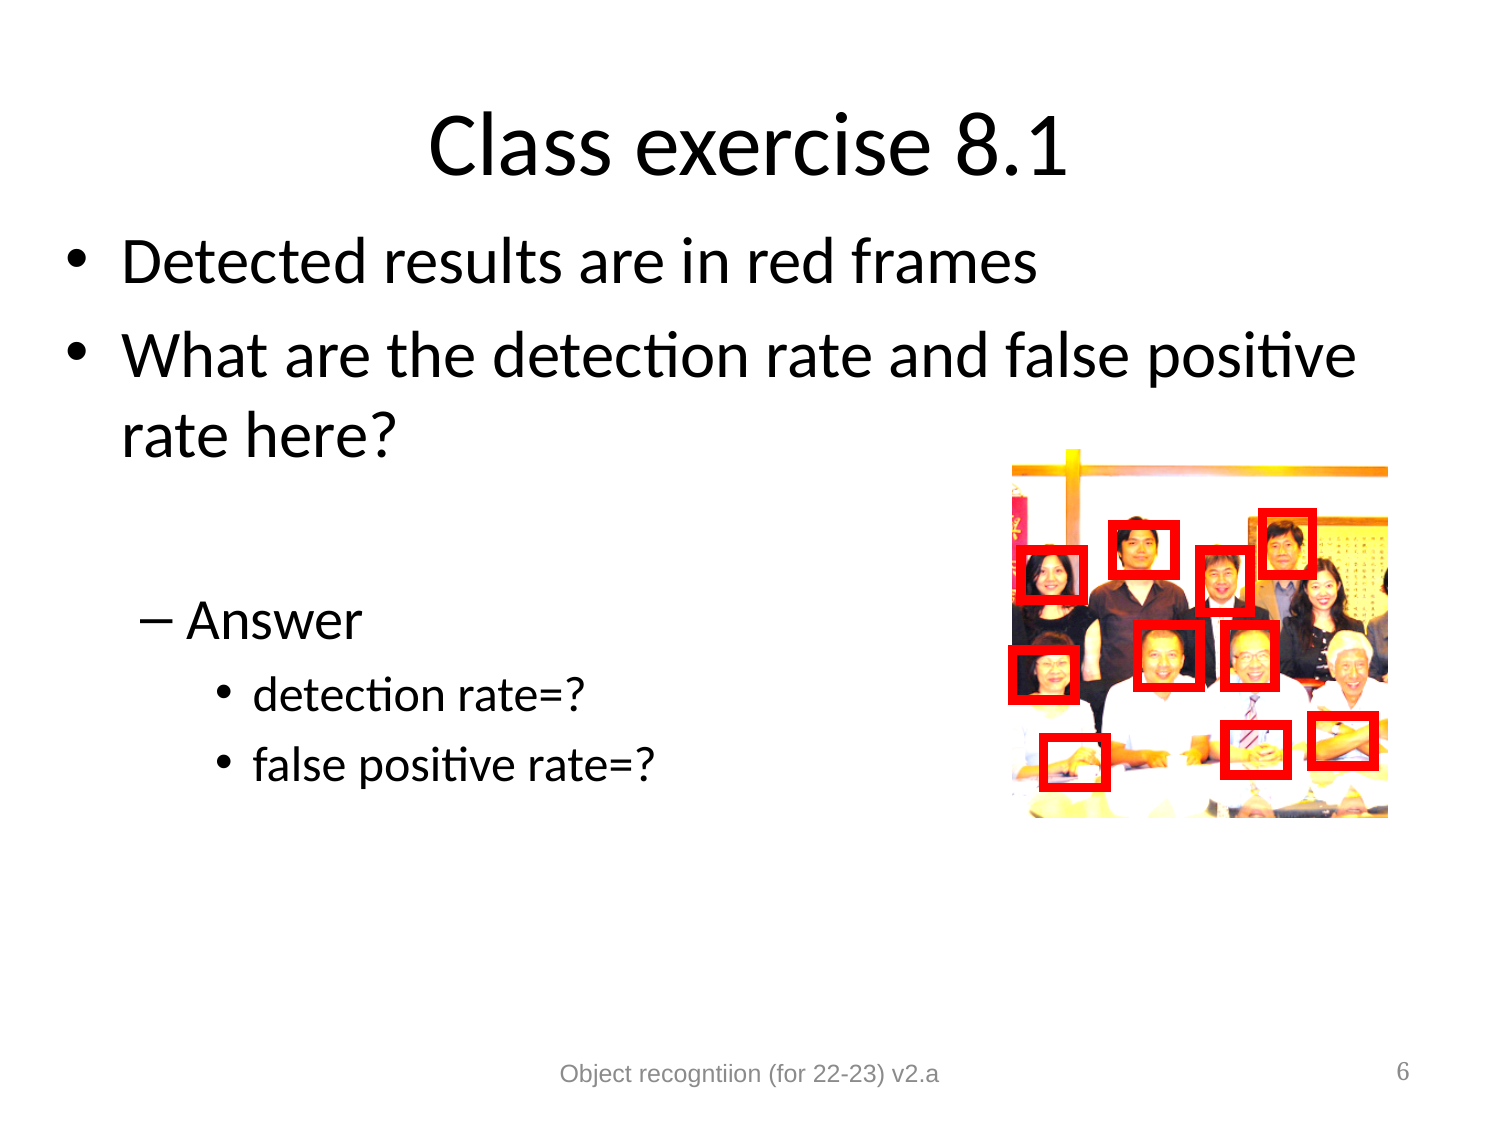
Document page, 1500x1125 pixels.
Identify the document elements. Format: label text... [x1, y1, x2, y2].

footer Object recogntiion (for 22-23) v2.a [512, 1042, 988, 1103]
slide_number 6 [1074, 1042, 1425, 1103]
title Class exercise 8.1 [75, 45, 1425, 233]
picture [1012, 449, 1388, 818]
list Detected results are in red frames What are the detection rate and false positive rate here? Answer detection rate=? false positive rate=? [50, 209, 1400, 953]
